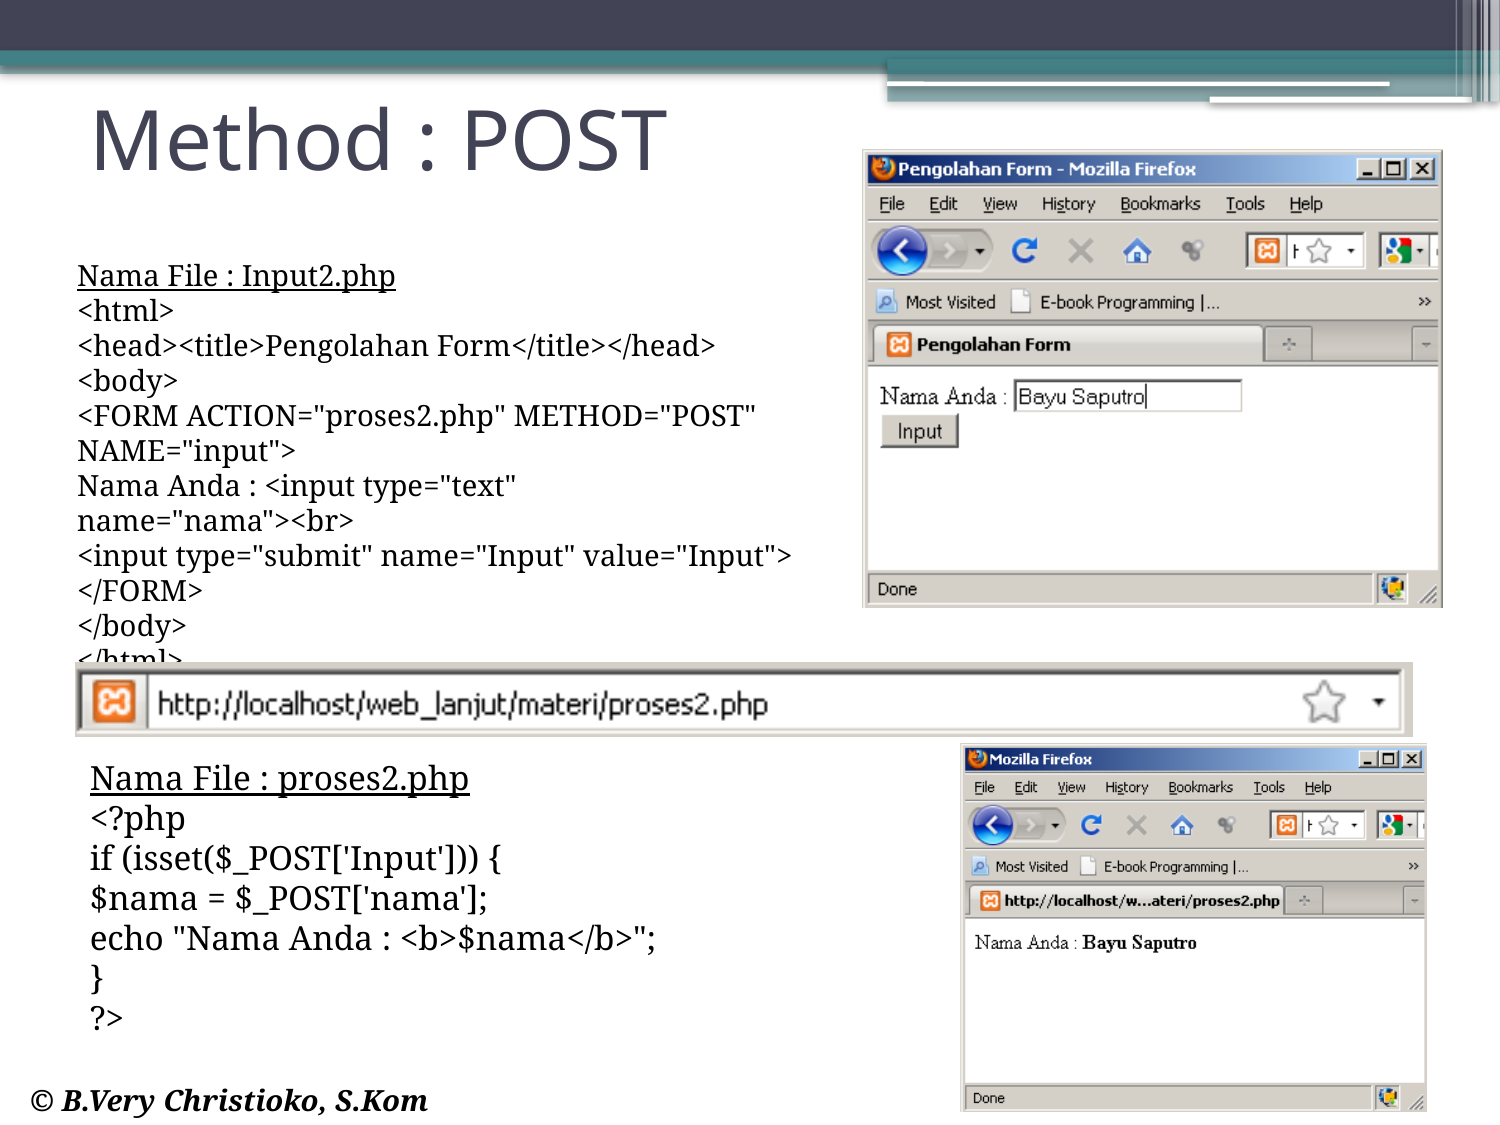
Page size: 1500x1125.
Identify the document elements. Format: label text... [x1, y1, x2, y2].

picture [862, 149, 1443, 608]
text_box Nama File : Input2.php <html> <head><title>Pengolahan Form</title></head> <body> <FORM ACTION="proses2.php" METHOD="POST" NAME="input"> Nama Anda : <input type="text" name="nama"><br> <input type="submit" name="Input" value="Input"> </FORM> </body> </html> [62, 249, 813, 685]
picture [74, 662, 1413, 738]
picture [959, 743, 1427, 1112]
title Method : POST [75, 50, 1425, 225]
text_box Nama File : proses2.php <?php if (isset($_POST['Input'])) { $nama = $_POST['nama']; echo "Nama Anda : <b>$nama</b>"; } ?> [74, 749, 825, 1045]
text_box © B.Very Christioko, S.Kom [15, 1074, 444, 1125]
